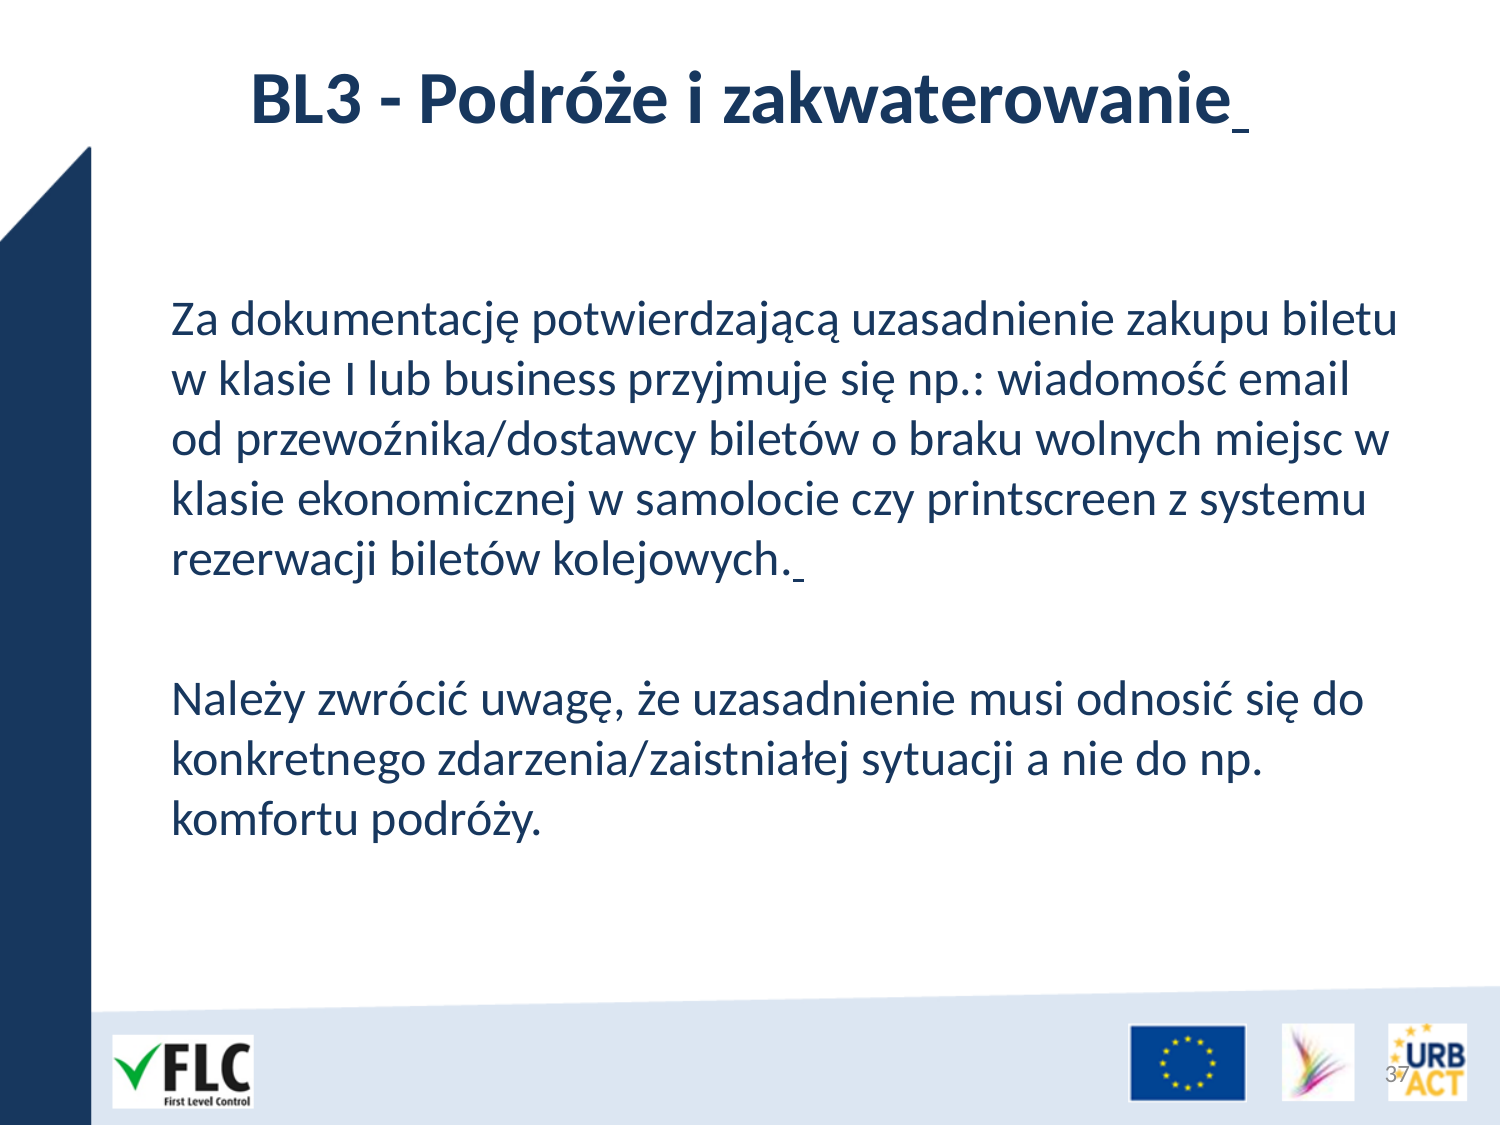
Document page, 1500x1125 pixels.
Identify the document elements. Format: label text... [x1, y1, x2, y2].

slide_number 37 [1074, 1042, 1425, 1103]
title BL3 - Podróże i zakwaterowanie [75, 45, 1425, 233]
list Za dokumentację potwierdzającą uzasadnienie zakupu biletu w klasie I lub business przyjmuje się np.: wiadomość email od przewoźnika/dostawcy biletów o braku wolnych miejsc w klasie ekonomicznej w samolocie czy printscreen z systemu rezerwacji biletów kolejowych. Należy zwrócić uwagę, że uzasadnienie musi odnosić się do konkretnego zdarzenia/zaistniałej sytuacji a nie do np. komfortu podróży. [100, 208, 1425, 1005]
picture [0, 0, 1500, 1125]
